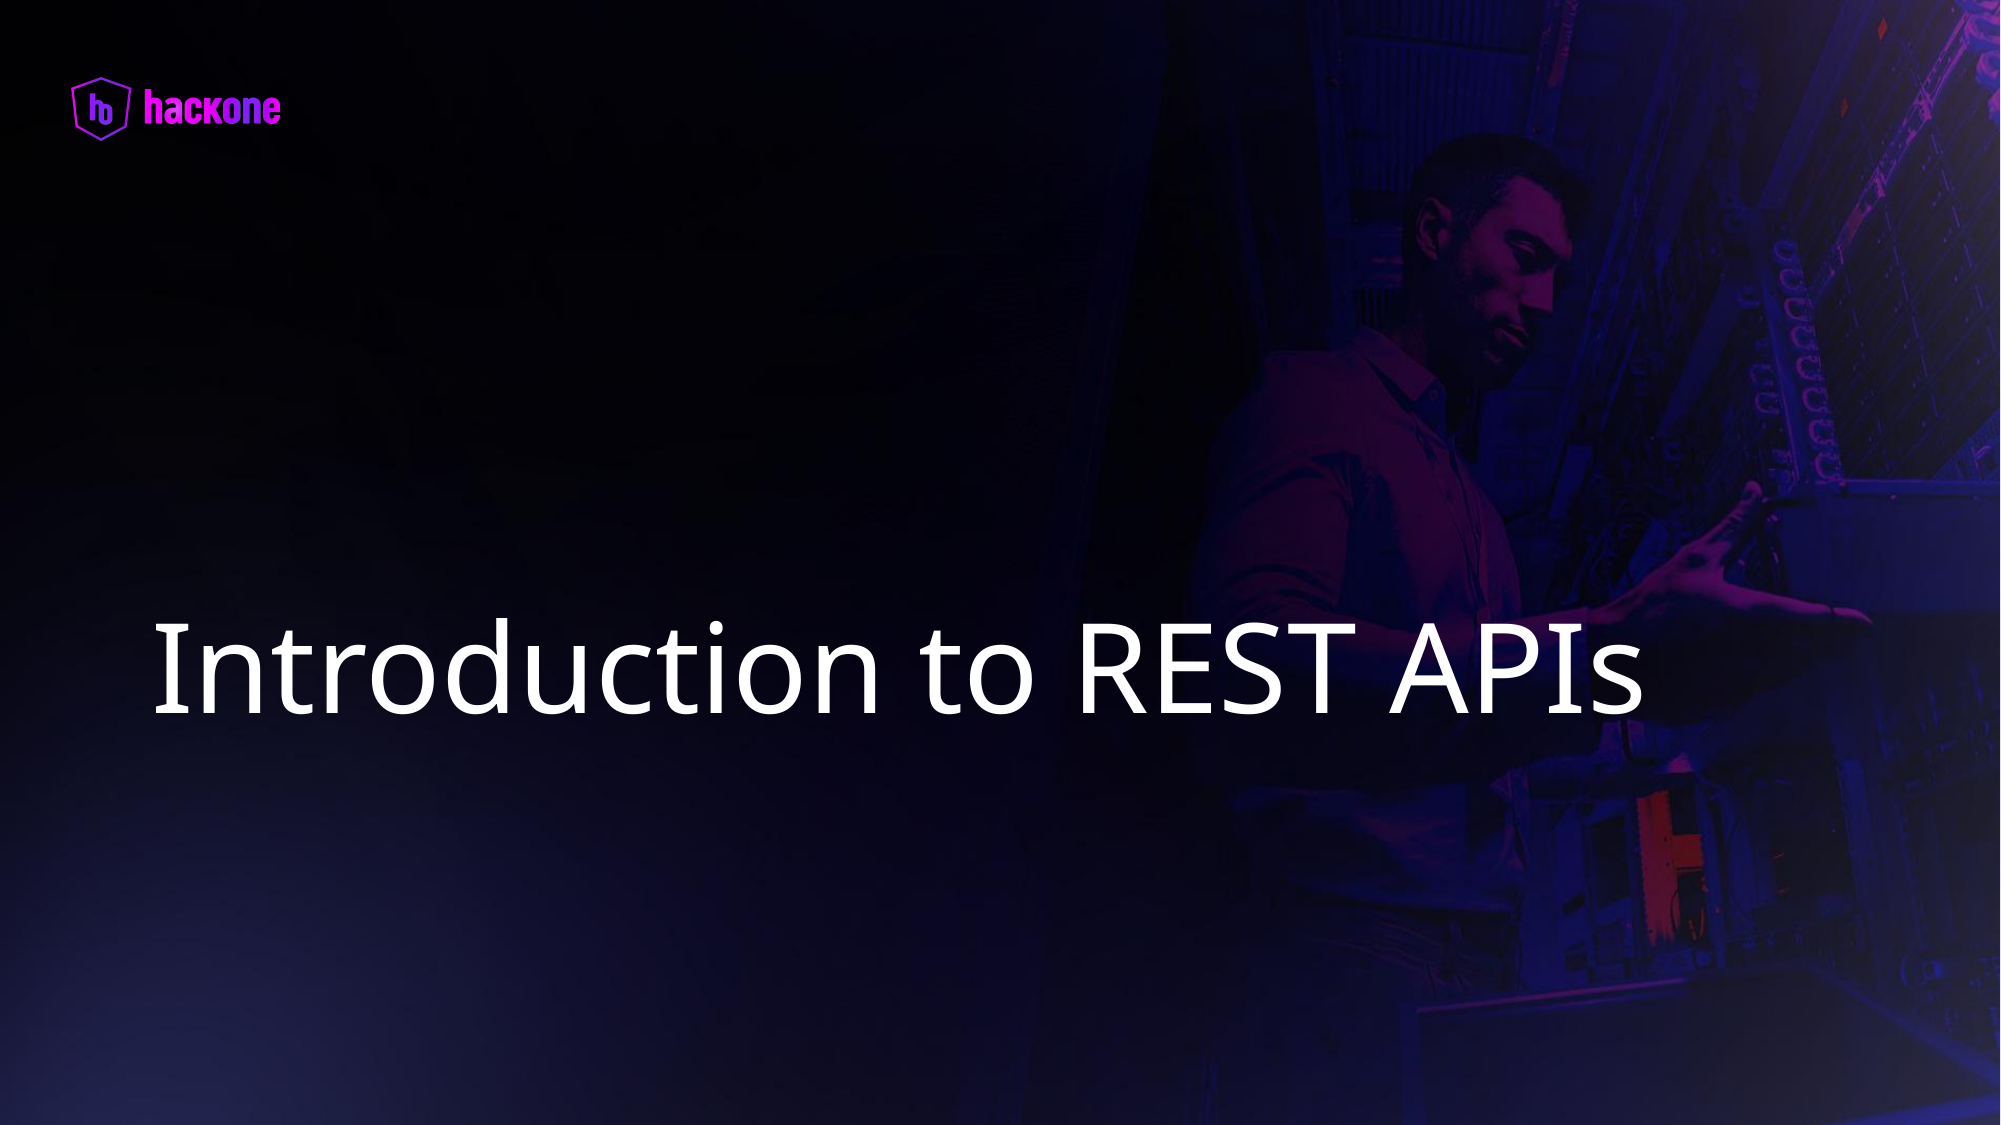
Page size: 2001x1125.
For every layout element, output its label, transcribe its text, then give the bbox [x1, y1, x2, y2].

picture [0, 0, 2001, 1125]
text_box Introduction to REST APIs [136, 280, 1862, 749]
